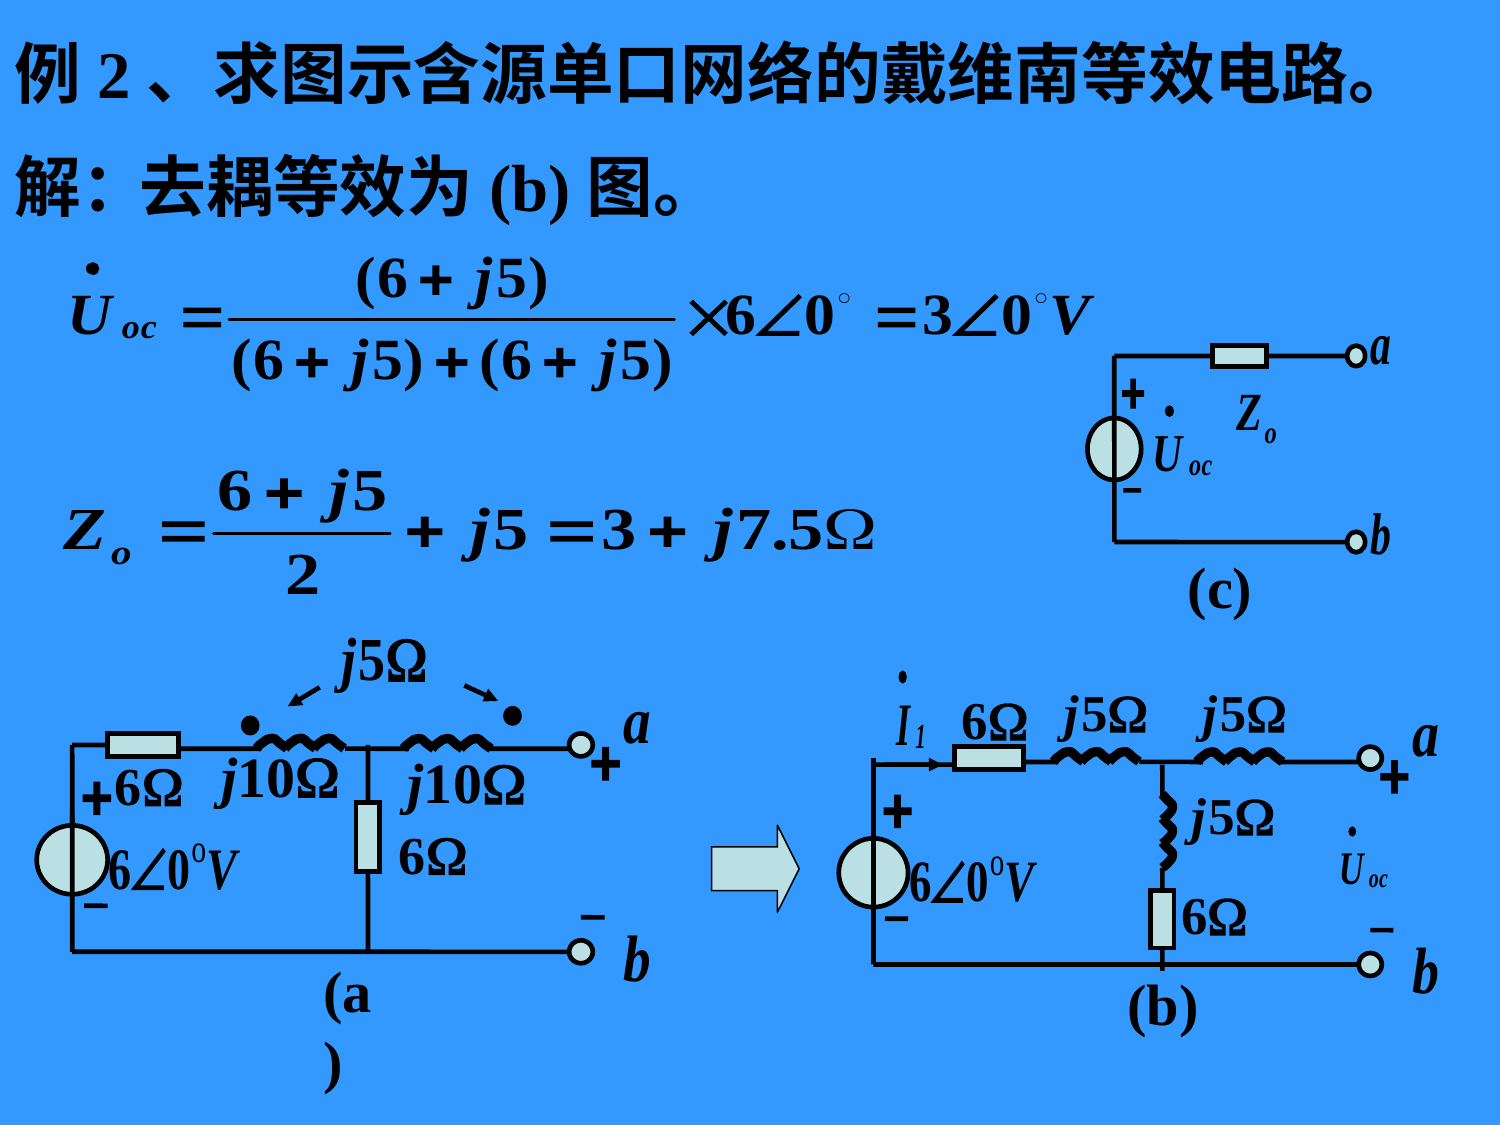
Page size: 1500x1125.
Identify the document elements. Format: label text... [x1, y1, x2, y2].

text_box 去耦等效为(b)图。 [195, 137, 786, 233]
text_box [36, 624, 663, 1032]
text_box 解： [0, 137, 195, 233]
text_box 例2、求图示含源单口网络的戴维南等效电路。 [0, 24, 1394, 120]
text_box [62, 237, 1113, 403]
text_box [49, 449, 888, 609]
text_box [711, 824, 800, 913]
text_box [1087, 324, 1400, 628]
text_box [838, 649, 1450, 1045]
